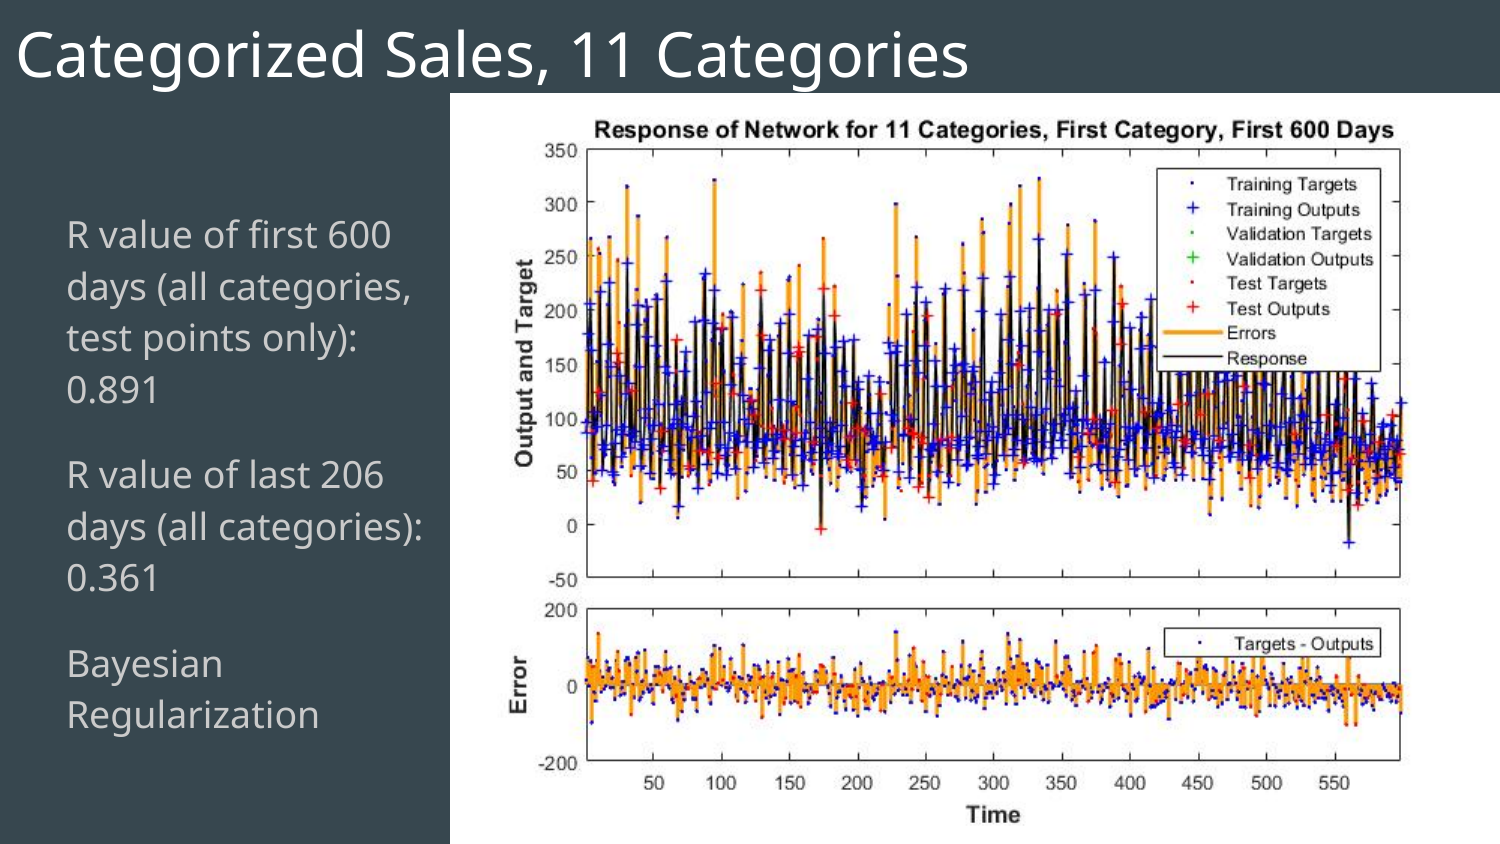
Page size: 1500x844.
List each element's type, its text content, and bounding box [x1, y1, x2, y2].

list R value of first 600 days (all categories, test points only): 0.891 R value of last 206 days (all categories): 0.361 Bayesian Regularization [51, 189, 444, 750]
picture [450, 93, 1500, 844]
title Categorized Sales, 11 Categories [0, 0, 1398, 94]
